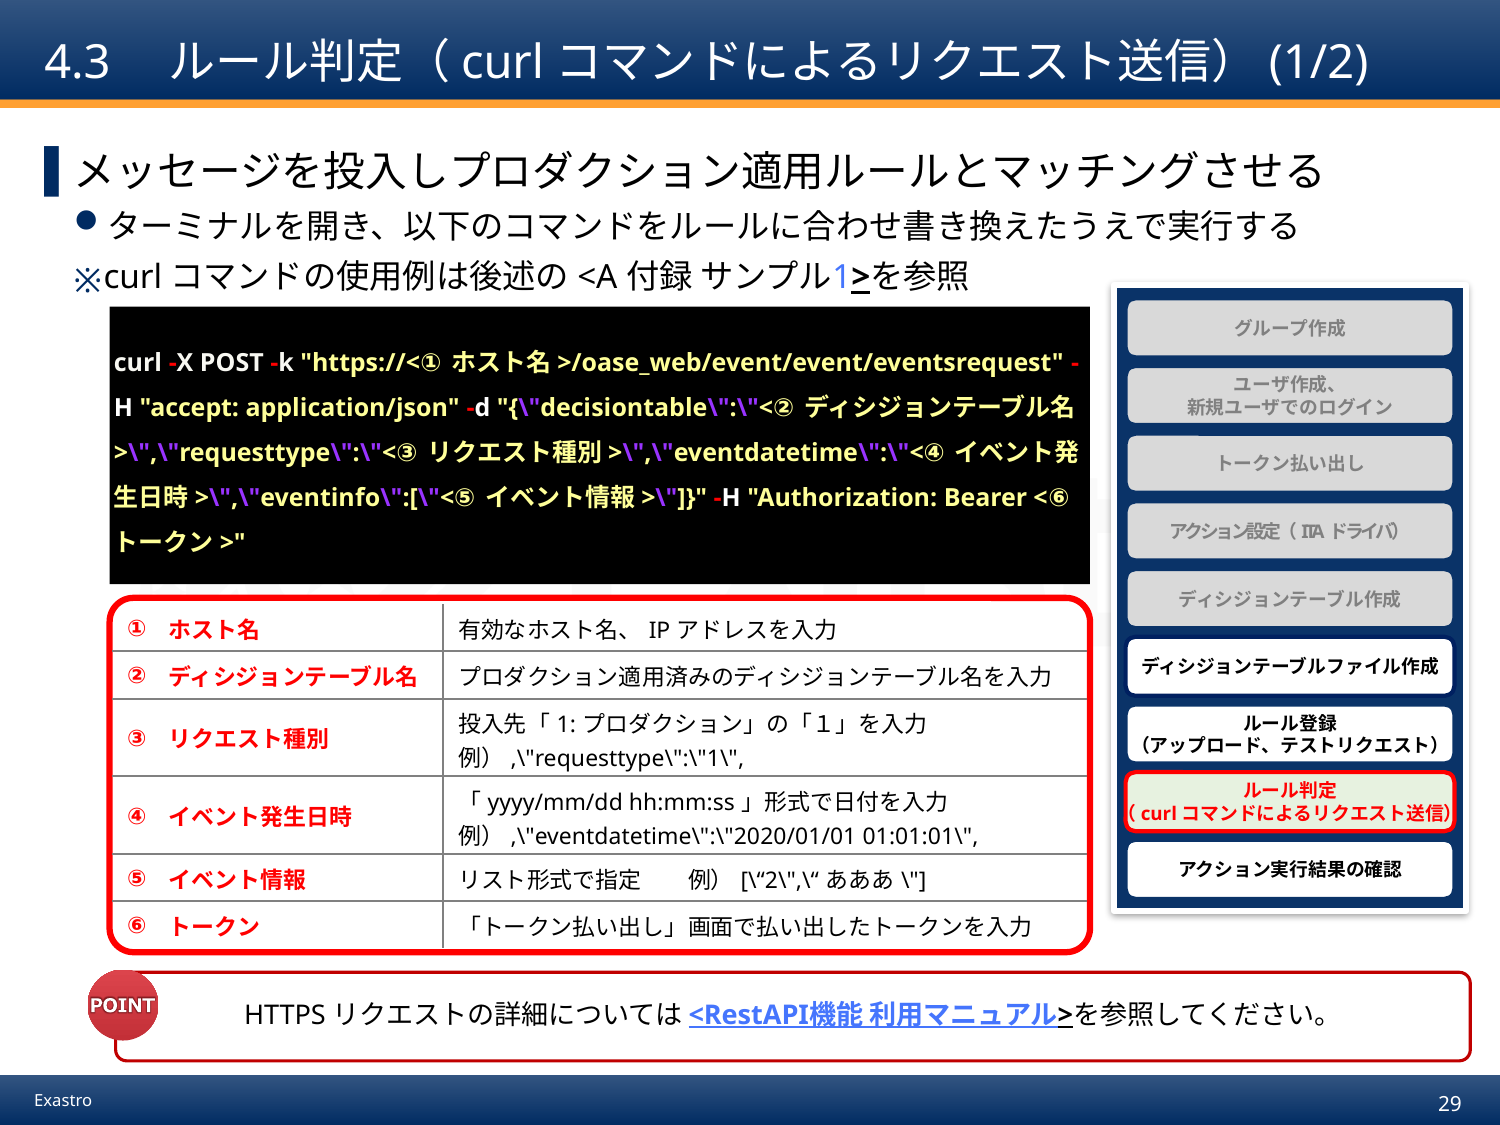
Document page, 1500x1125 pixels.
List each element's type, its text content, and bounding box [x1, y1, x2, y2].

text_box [1113, 284, 1467, 912]
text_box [87, 969, 1471, 1062]
picture [0, 0, 1500, 1125]
title 4.3 ルール判定（curlコマンドによるリクエスト送信）(1/2) [29, 18, 1471, 96]
list メッセージを投入しプロダクション適用ルールとマッチングさせる ターミナルを開き、以下のコマンドをルールに合わせ書き換えたうえで実行する curlコマンドの使用例は後述の<A 付録 サンプル1>を参照 [29, 137, 1471, 1059]
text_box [109, 306, 1091, 953]
